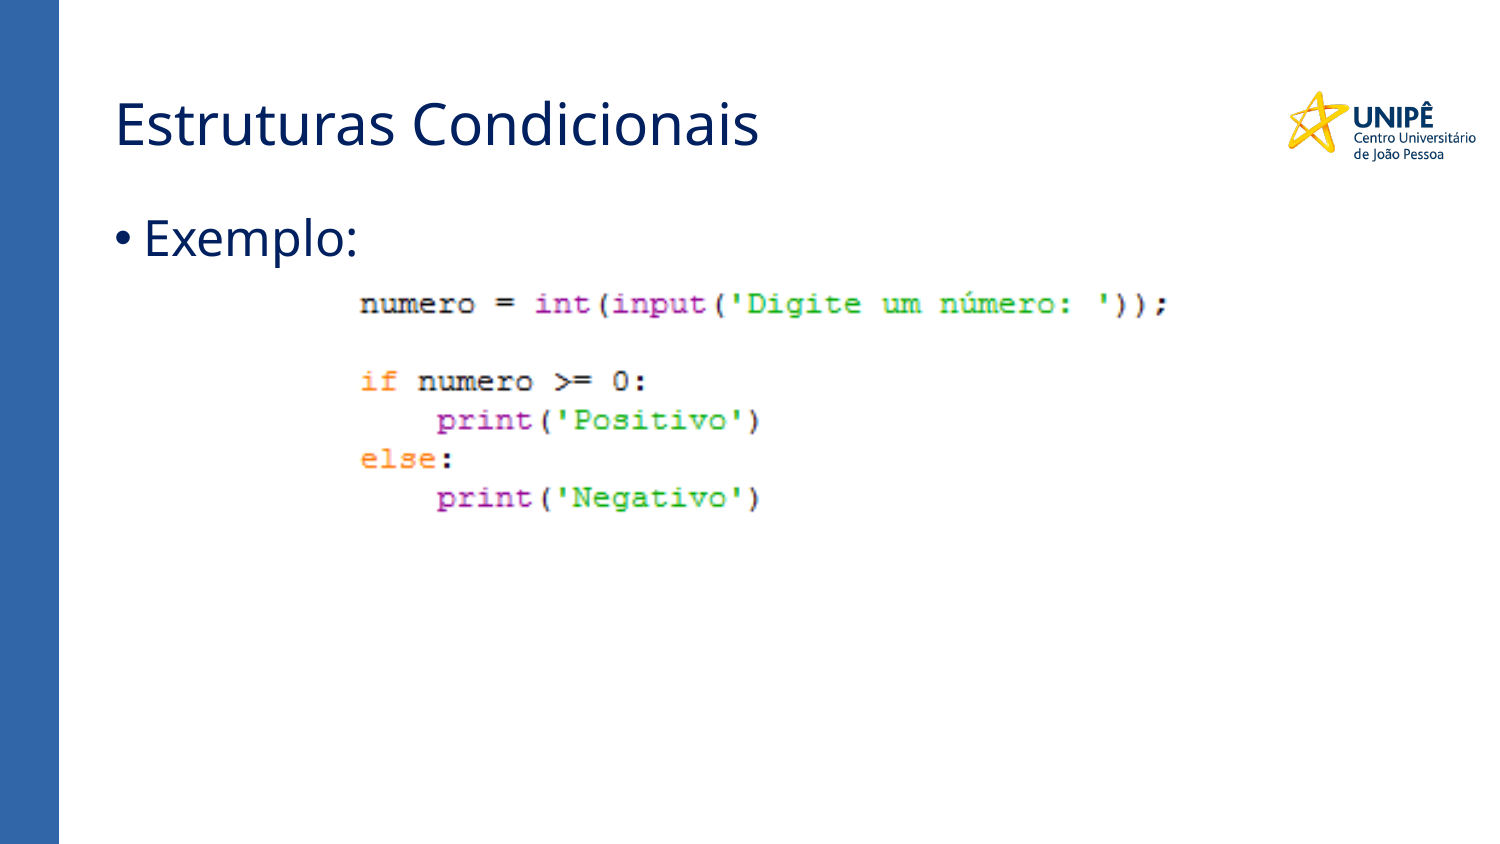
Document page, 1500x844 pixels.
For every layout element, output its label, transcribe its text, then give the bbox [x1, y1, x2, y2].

picture [350, 287, 1177, 522]
picture [1287, 91, 1476, 162]
title Estruturas Condicionais [103, 44, 1397, 207]
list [0, 0, 59, 844]
text_box Exemplo: [103, 207, 1424, 733]
